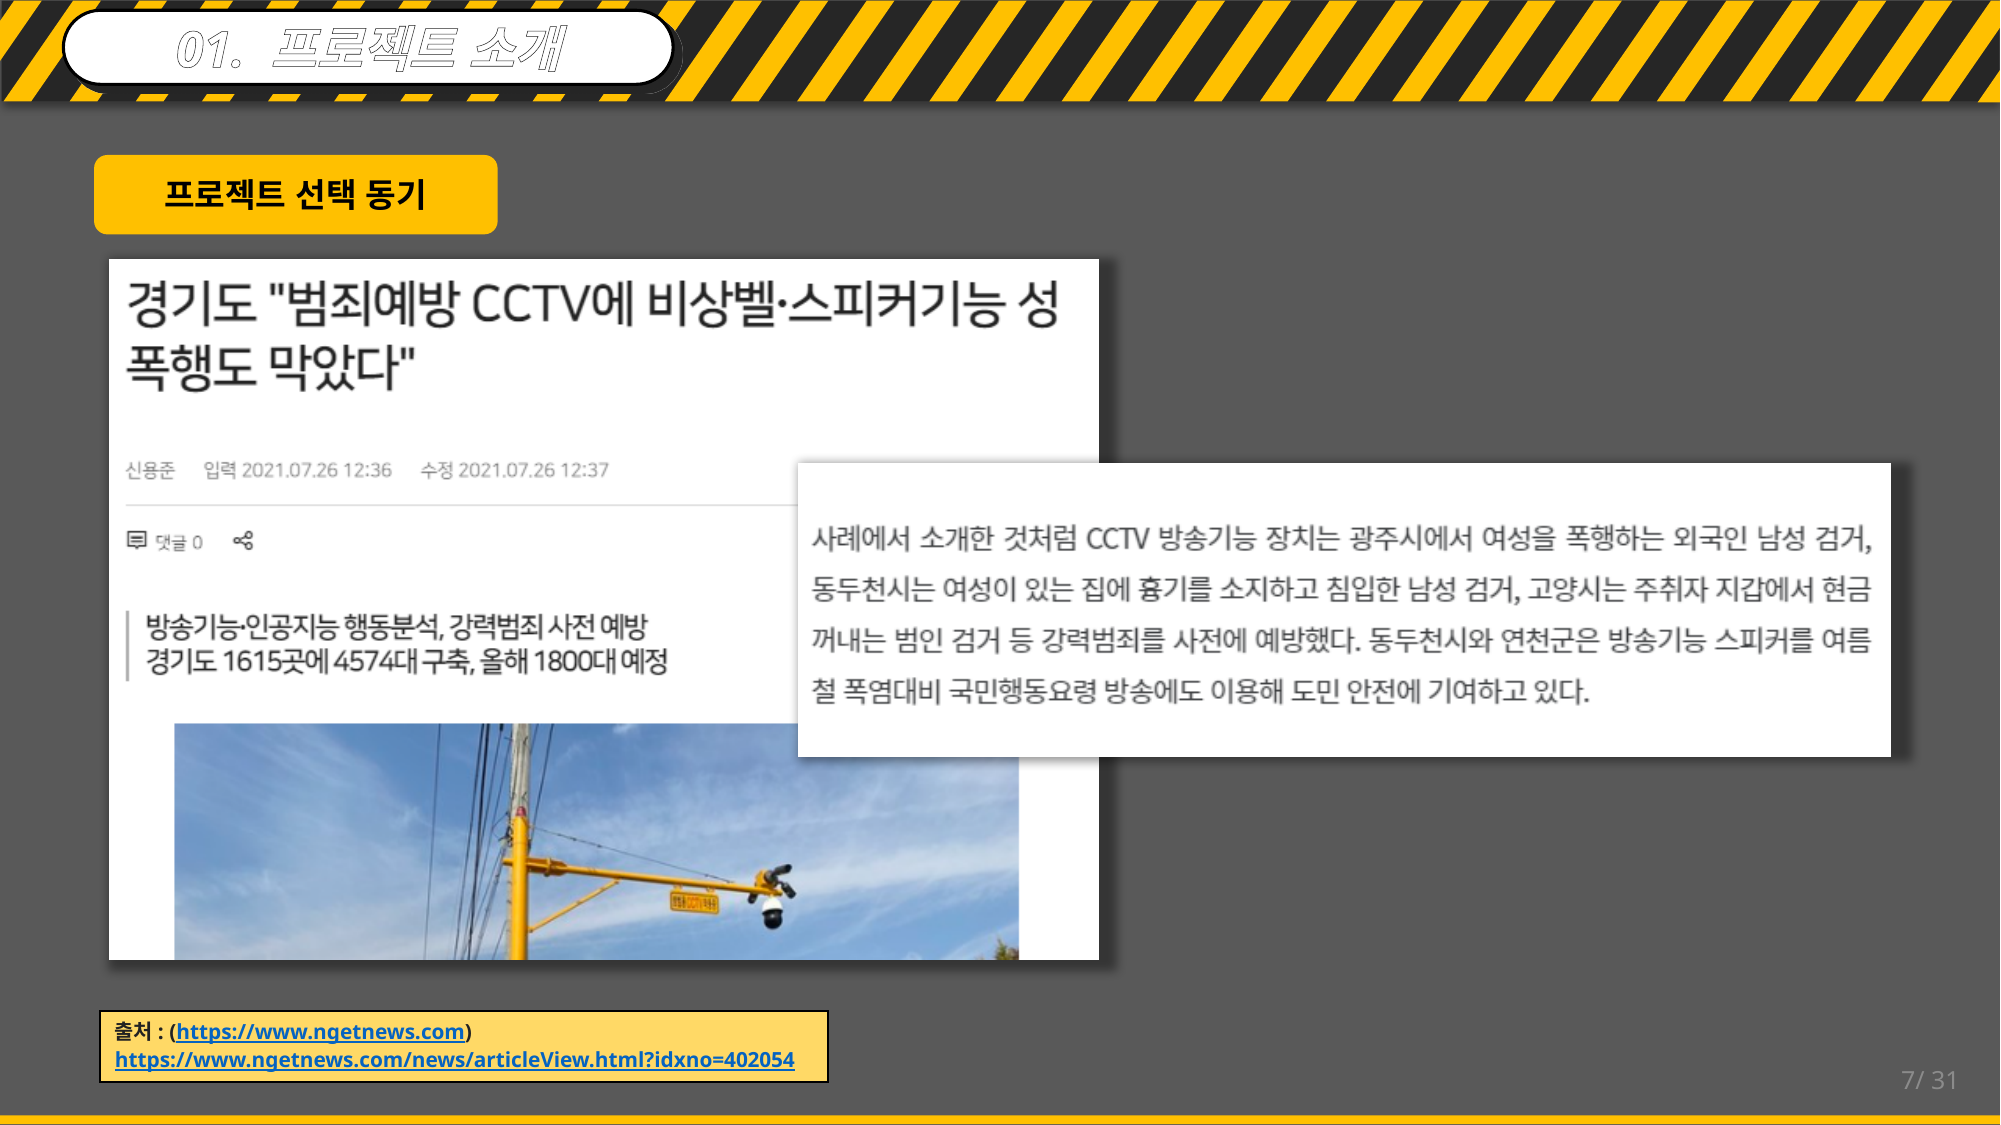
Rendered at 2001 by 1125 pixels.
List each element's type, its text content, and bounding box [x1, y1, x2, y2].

picture [109, 259, 1891, 960]
text_box 출처: (https://www.ngetnews.com) https://www.ngetnews.com/news/articleView.html?idxno=402054 [99, 1010, 829, 1083]
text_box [0, 0, 2000, 103]
text_box [0, 1114, 2000, 1125]
text_box 프로젝트 선택 동기 [93, 154, 499, 235]
text_box 6/ 31 [1524, 1051, 1975, 1112]
